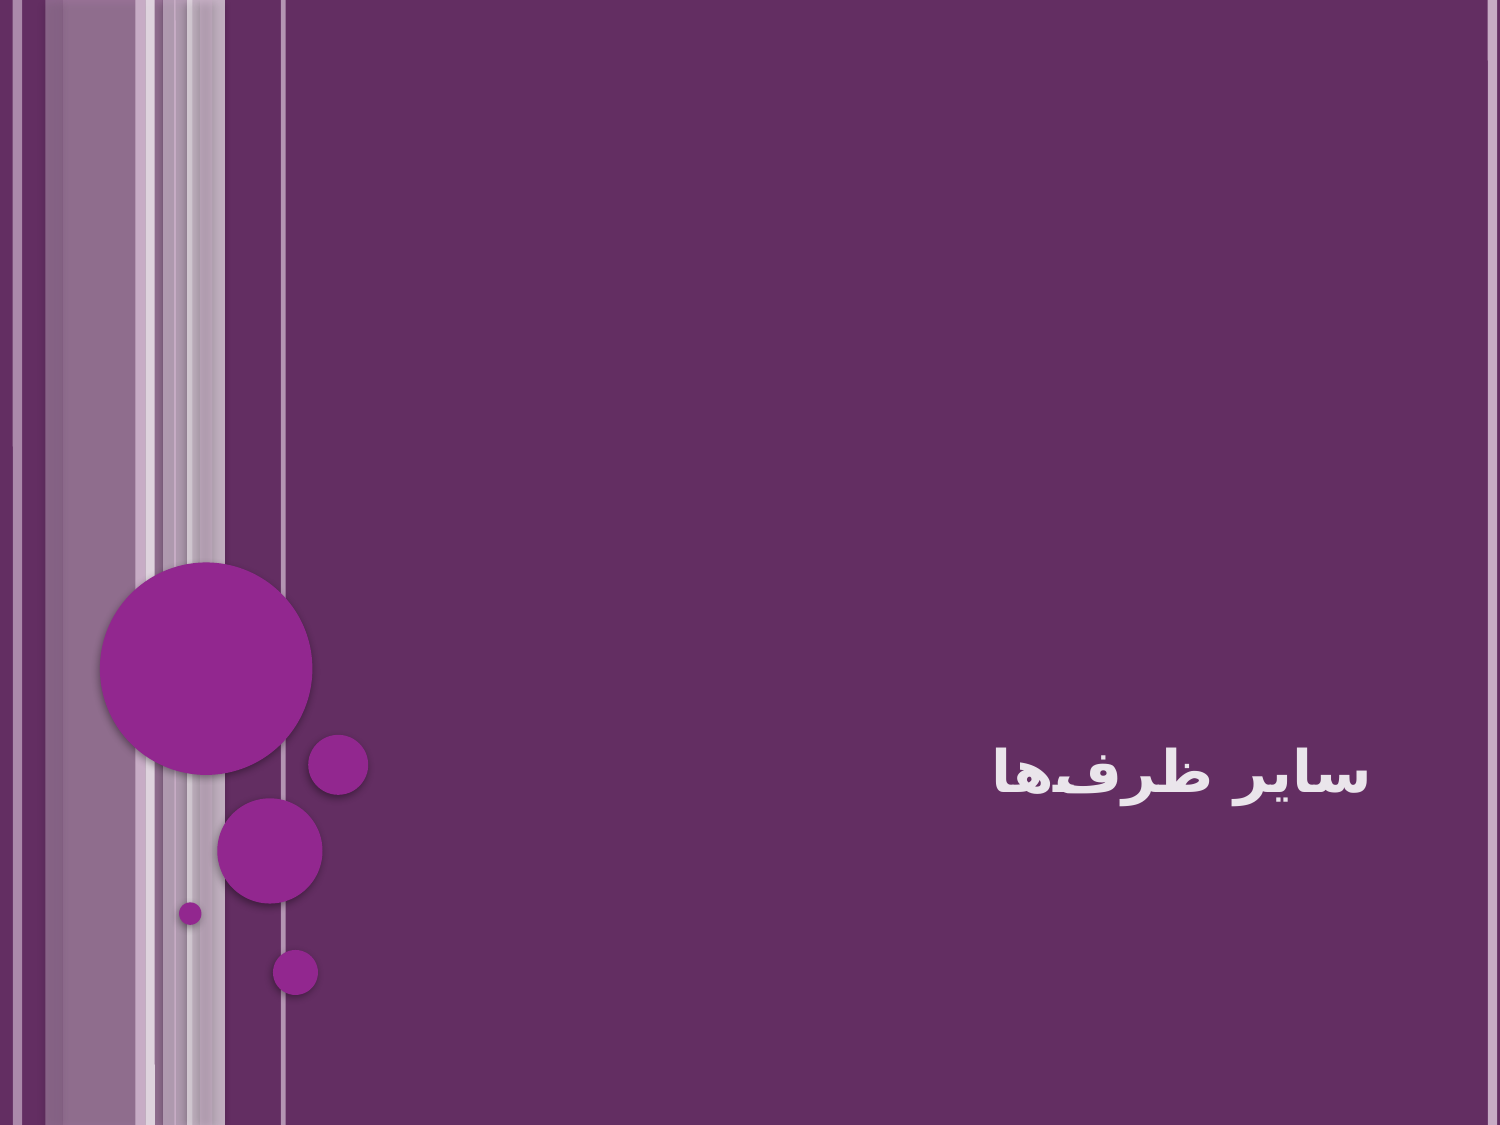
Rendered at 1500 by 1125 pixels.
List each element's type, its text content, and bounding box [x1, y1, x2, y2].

title سایر ظرف‌ها [375, 474, 1388, 812]
